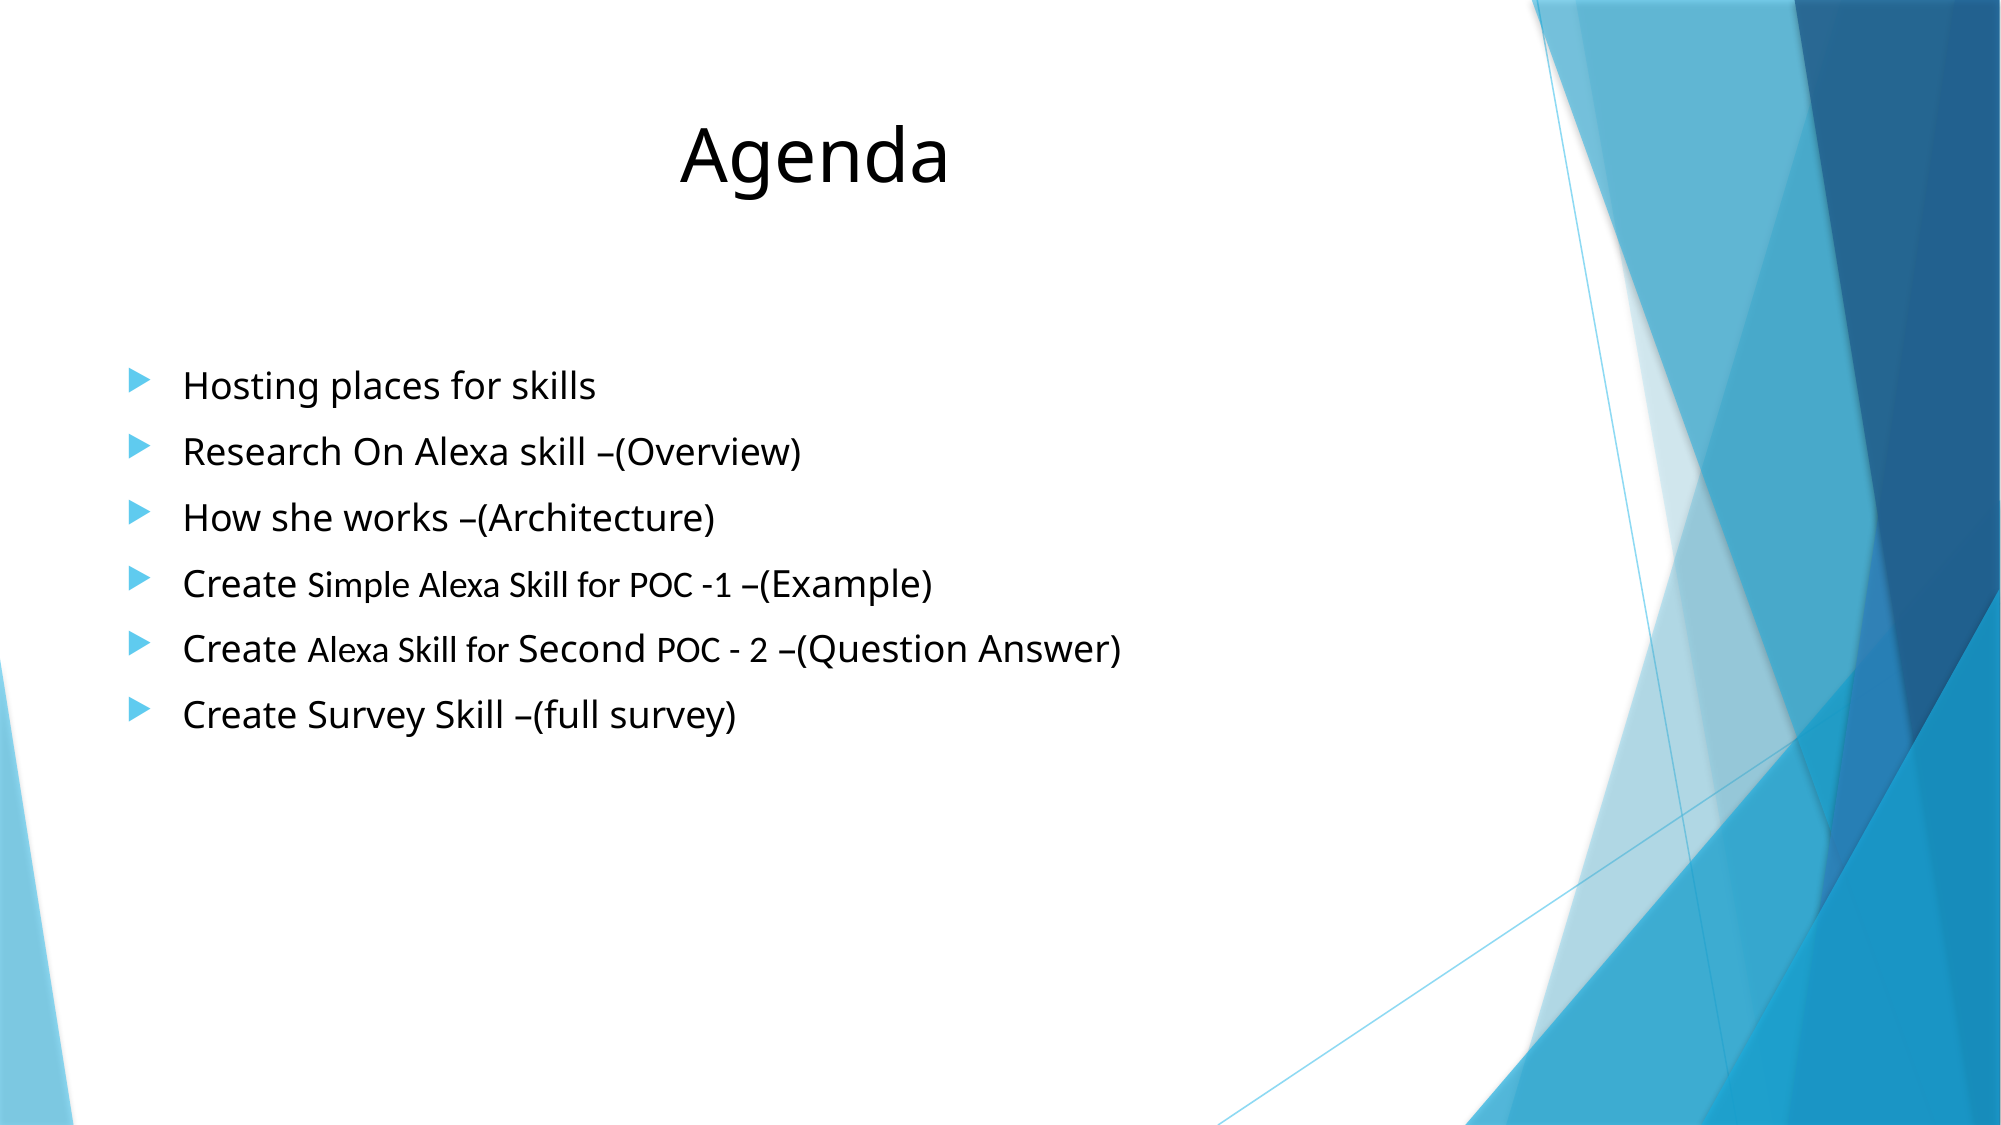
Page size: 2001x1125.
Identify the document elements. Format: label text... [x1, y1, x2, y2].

list Hosting places for skills Research On Alexa skill –(Overview) How she works –(Architecture) Create Simple Alexa Skill for POC -1 –(Example) Create Alexa Skill for Second POC - 2 –(Question Answer) Create Survey Skill –(full survey) [111, 354, 1522, 992]
title Agenda [111, 99, 1522, 317]
